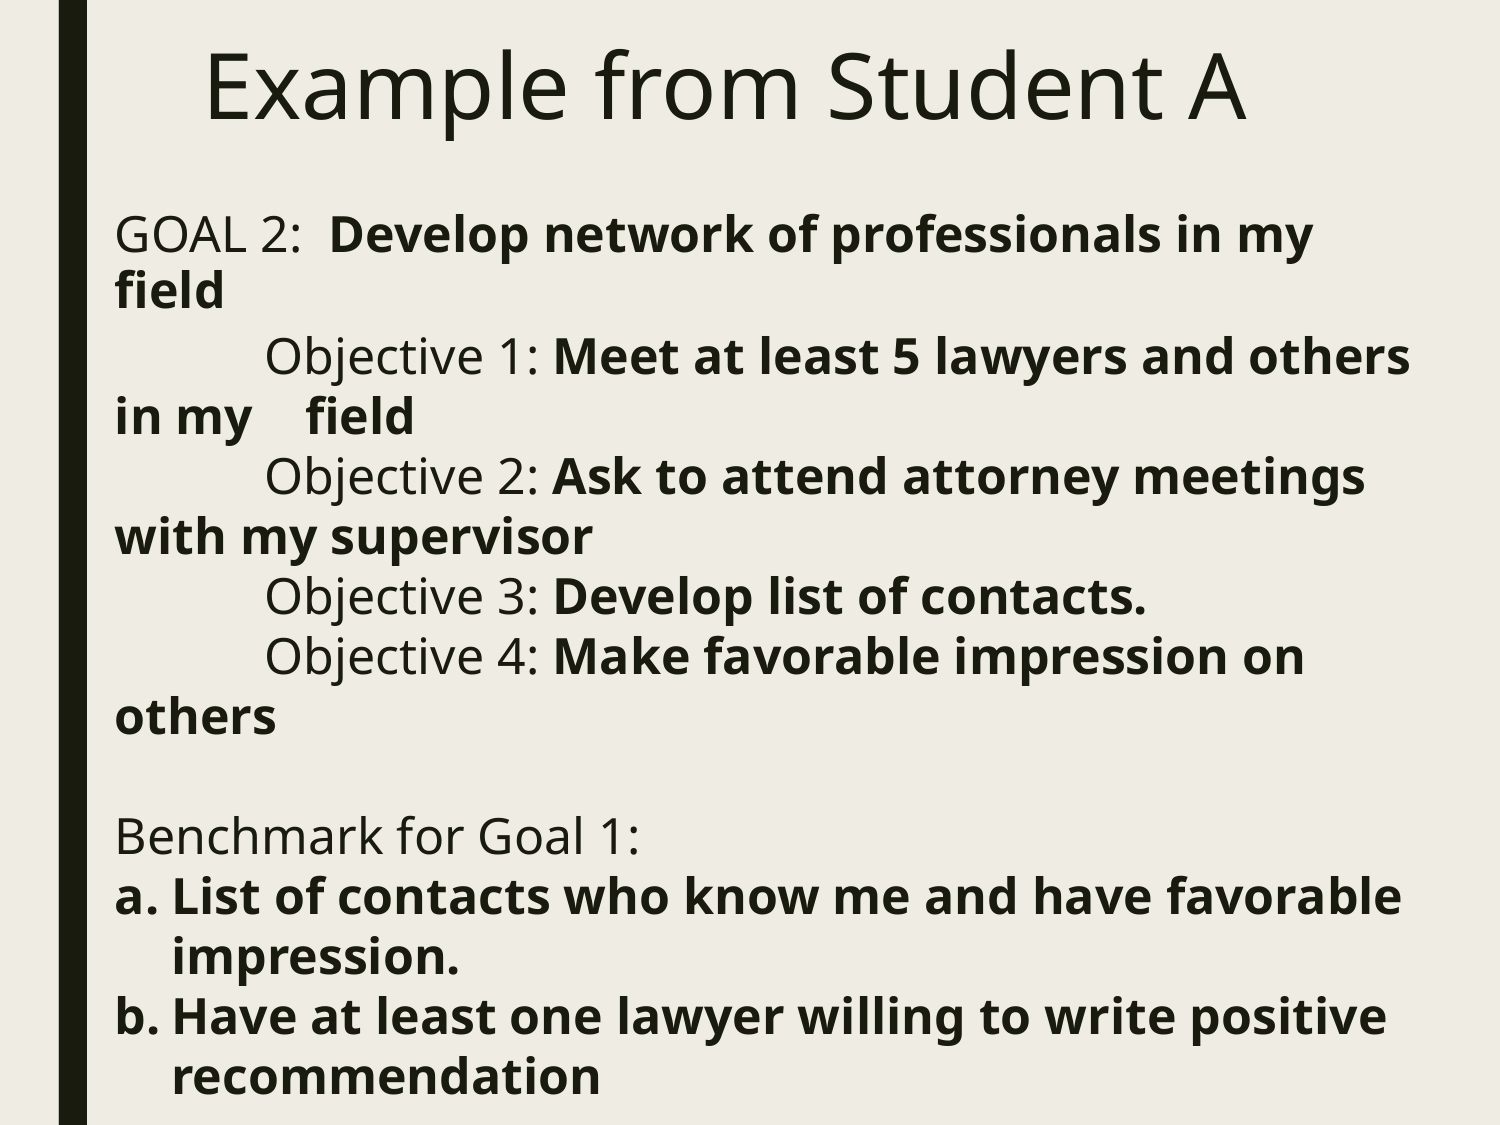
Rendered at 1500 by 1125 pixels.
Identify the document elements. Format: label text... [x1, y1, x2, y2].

title Example from Student A [187, 33, 1369, 200]
list GOAL 2: Develop network of professionals in my field Objective 1: Meet at least 5 lawyers and others in my field Objective 2: Ask to attend attorney meetings with my supervisor Objective 3: Develop list of contacts. Objective 4: Make favorable impression on others Benchmark for Goal 1: a. List of contacts who know me and have favorable impression. b. Have at least one lawyer willing to write positive recommendation [99, 200, 1450, 1125]
